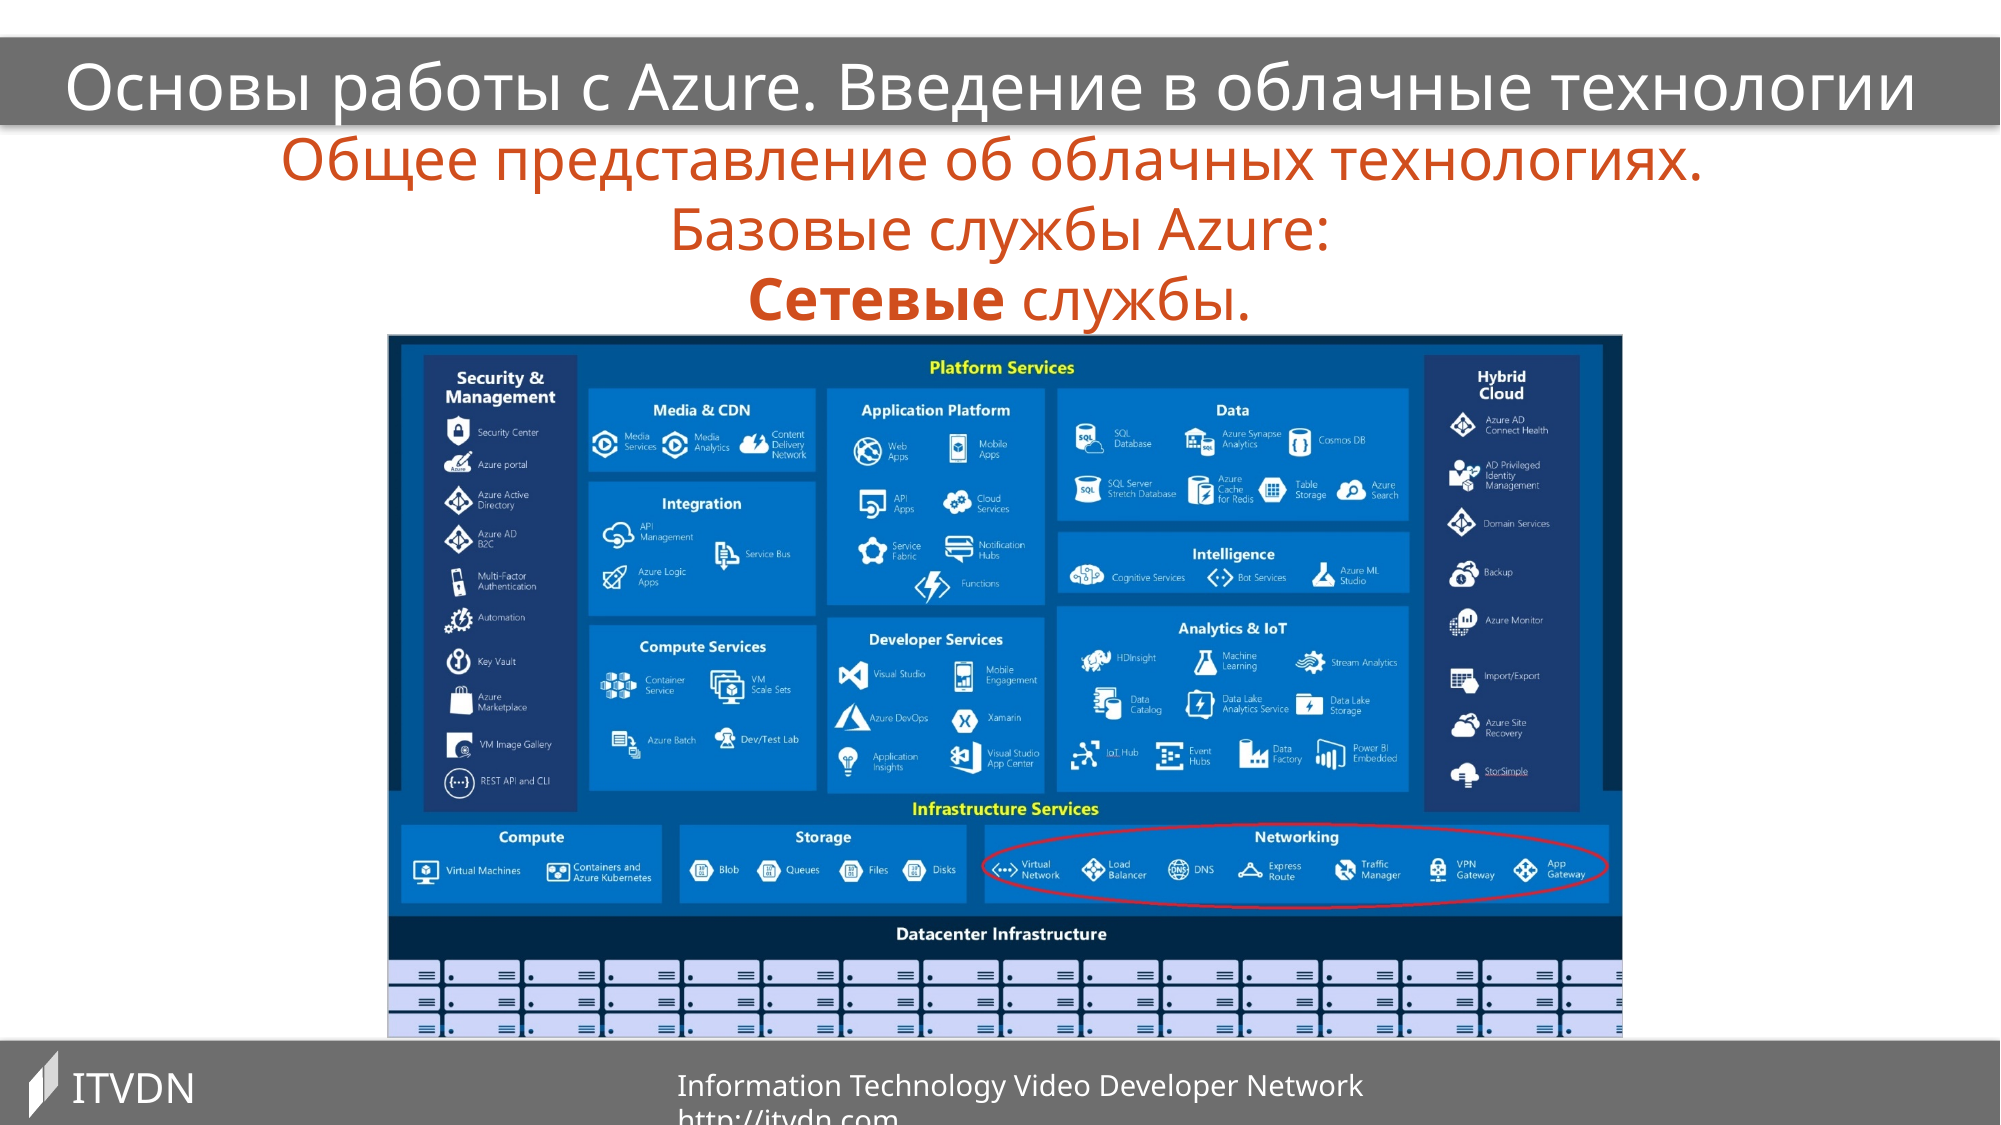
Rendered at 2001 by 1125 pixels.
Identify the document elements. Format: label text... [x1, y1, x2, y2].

text_box Общее представление об облачных технологиях. Базовые службы Azure: Сетевые службы. [0, 141, 2000, 313]
text_box Information Technology Video Developer Network http://itvdn.com [662, 1059, 1963, 1125]
text_box Основы работы с Azure. Введение в облачные технологии [0, 37, 2000, 132]
text_box [460, 223, 1702, 777]
picture [387, 334, 1623, 1038]
text_box ITVDN [62, 1054, 212, 1120]
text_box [28, 1050, 59, 1119]
text_box [0, 1037, 2000, 1125]
